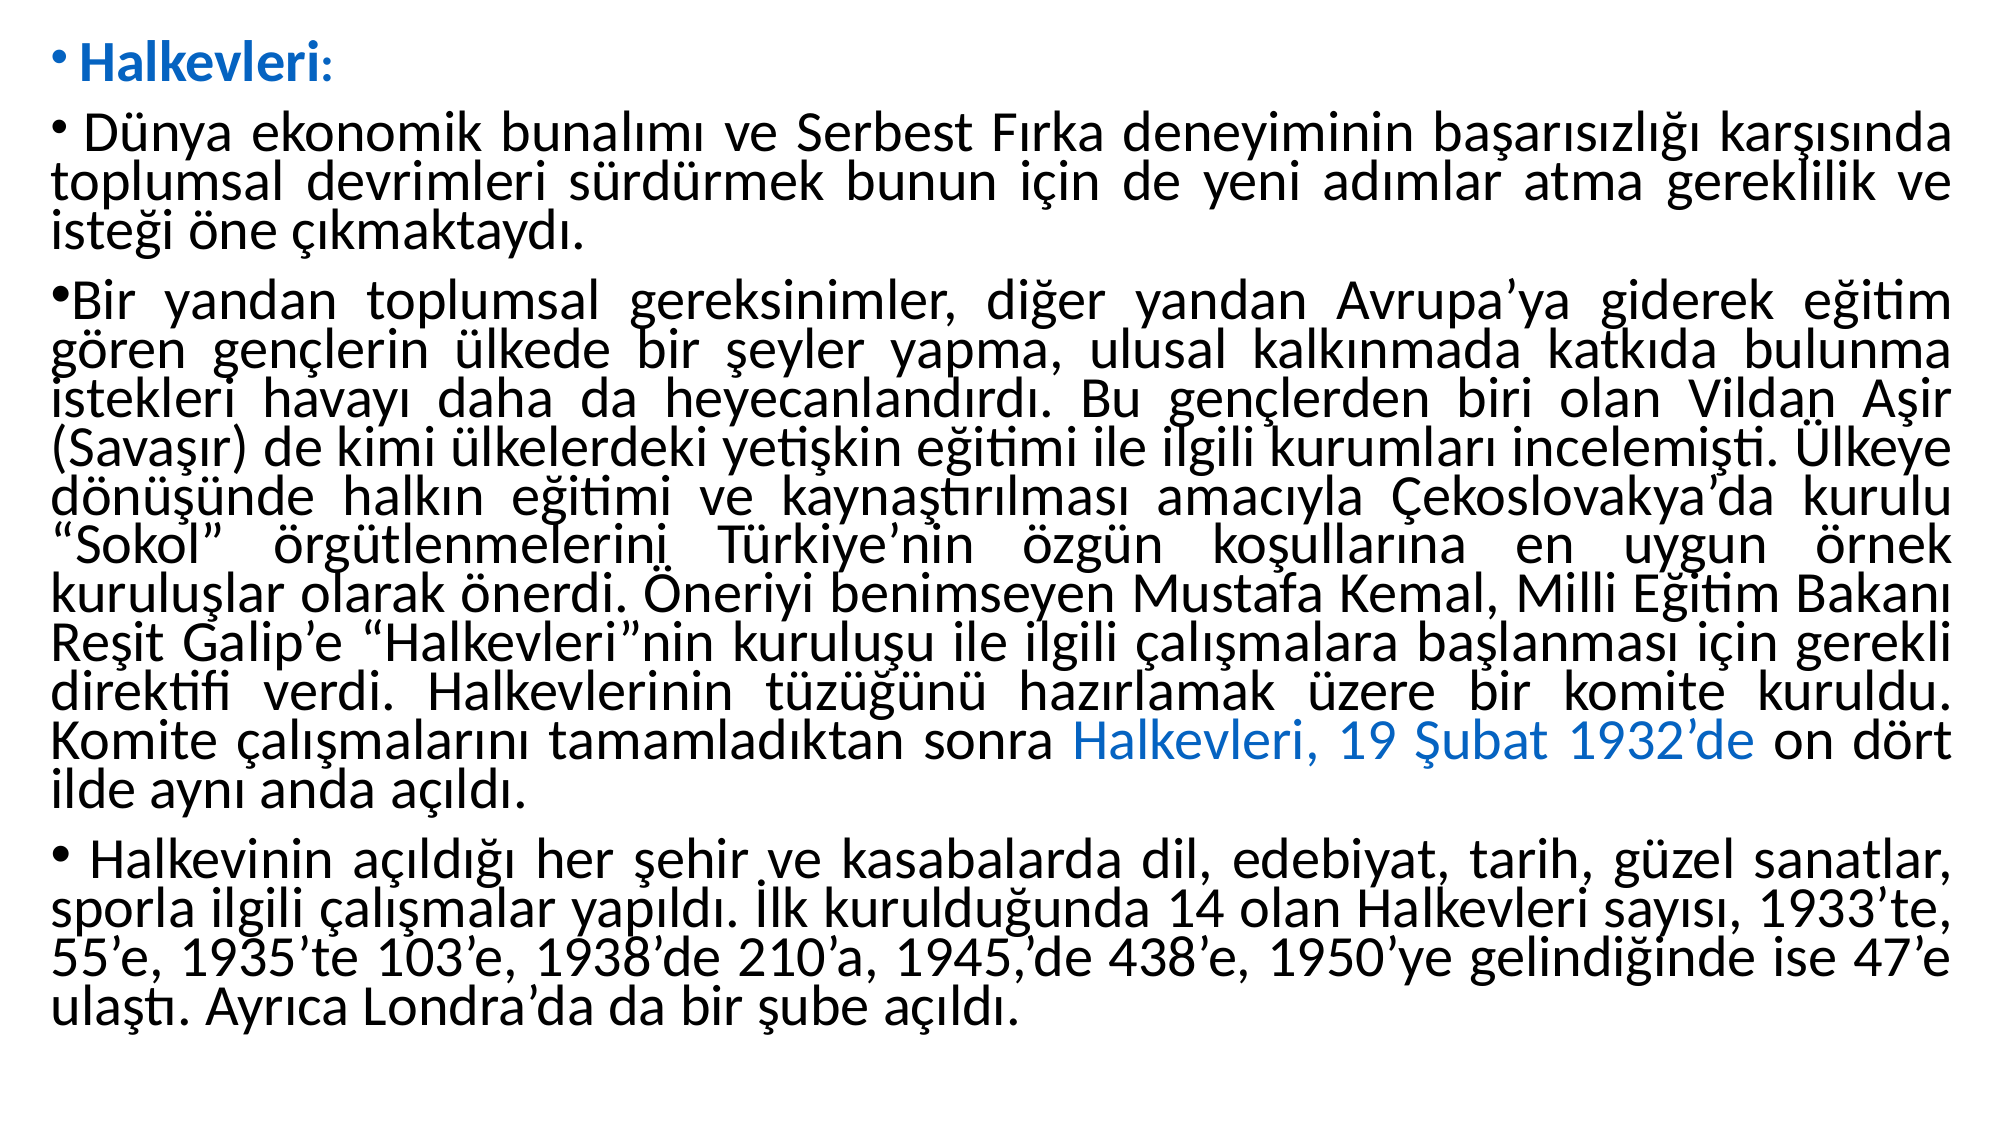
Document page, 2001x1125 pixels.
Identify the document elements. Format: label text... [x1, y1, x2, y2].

subtitle Halkevleri: Dünya ekonomik bunalımı ve Serbest Fırka deneyiminin başarısızlığı karşısında toplumsal devrimleri sürdürmek bunun için de yeni adımlar atma gereklilik ve isteği öne çıkmaktaydı. Bir yandan toplumsal gereksinimler, diğer yandan Avrupa’ya giderek eğitim gören gençlerin ülkede bir şeyler yapma, ulusal kalkınmada katkıda bulunma istekleri havayı daha da heyecanlandırdı. Bu gençlerden biri olan Vildan Aşir (Savaşır) de kimi ülkelerdeki yetişkin eğitimi ile ilgili kurumları incelemişti. Ülkeye dönüşünde halkın eğitimi ve kaynaştırılması amacıyla Çekoslovakya’da kurulu “Sokol” örgütlenmelerini Türkiye’nin özgün koşullarına en uygun örnek kuruluşlar olarak önerdi. Öneriyi benimseyen Mustafa Kemal, Milli Eğitim Bakanı Reşit Galip’e “Halkevleri”nin kuruluşu ile ilgili çalışmalara başlanması için gerekli direktifi verdi. Halkevlerinin tüzüğünü hazırlamak üzere bir komite kuruldu. Komite çalışmalarını tamamladıktan sonra Halkevleri, 19 Şubat 1932’de on dört ilde aynı anda açıldı. Halkevinin açıldığı her şehir ve kasabalarda dil, edebiyat, tarih, güzel sanatlar, sporla ilgili çalışmalar yapıldı. İlk kurulduğunda 14 olan Halkevleri sayısı, 1933’te, 55’e, 1935’te 103’e, 1938’de 210’a, 1945,’de 438’e, 1950’ye gelindiğinde ise 47’e ulaştı. Ayrıca Londra’da da bir şube açıldı. [35, 34, 1969, 1082]
